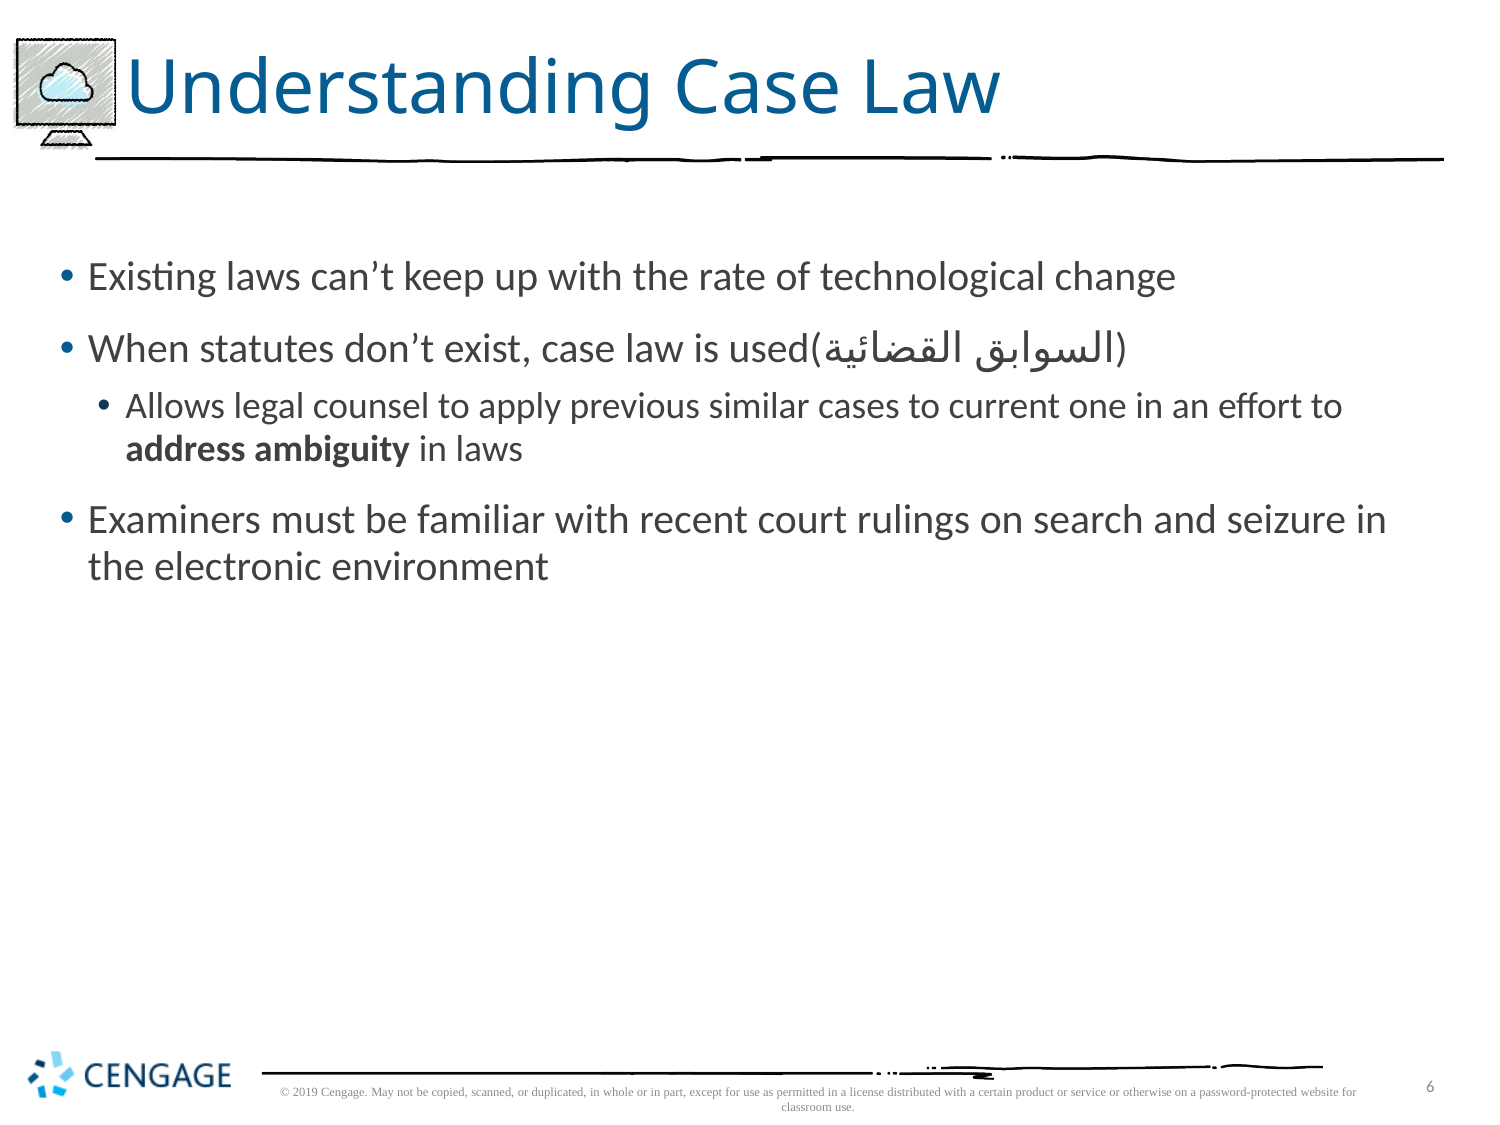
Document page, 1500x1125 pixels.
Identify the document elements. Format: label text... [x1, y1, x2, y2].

title Understanding Case Law [125, 52, 1442, 130]
picture [261, 1064, 1323, 1079]
picture [95, 155, 1444, 163]
picture [12, 36, 117, 151]
footer © 2019 Cengage. May not be copied, scanned, or duplicated, in whole or in part, except for use as permitted in a license distributed with a certain product or service or otherwise on a password-protected website for classroom use. [261, 1079, 1375, 1120]
picture [7, 1037, 244, 1111]
list Existing laws can’t keep up with the rate of technological change When statutes don’t exist, case law is used(السوابق القضائية) Allows legal counsel to apply previous similar cases to current one in an effort to address ambiguity in laws Examiners must be familiar with recent court rulings on search and seizure in the electronic environment [59, 252, 1441, 594]
